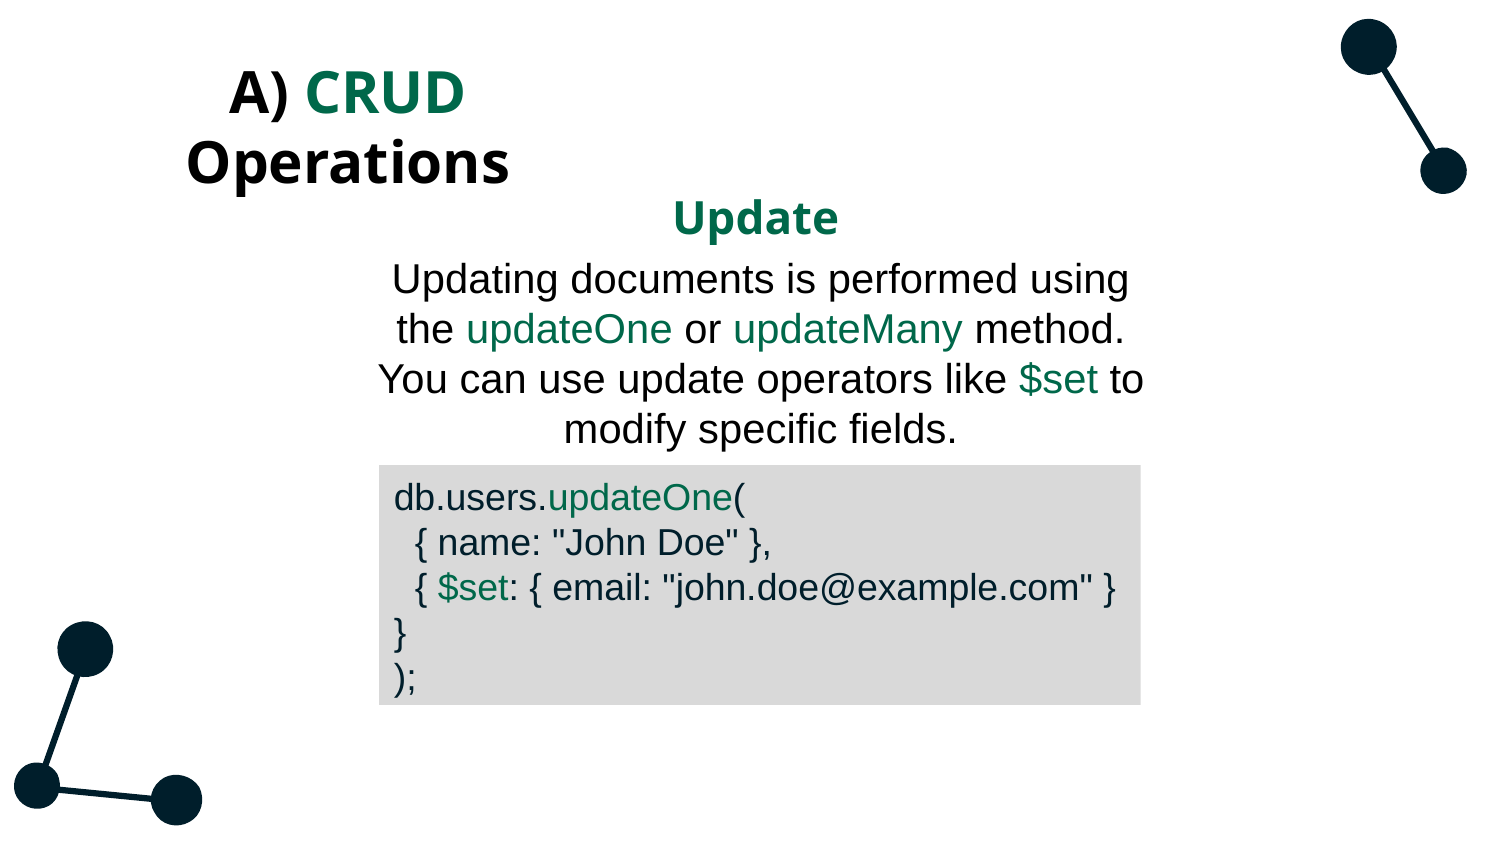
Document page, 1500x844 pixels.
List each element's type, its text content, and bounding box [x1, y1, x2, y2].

text_box db.users.updateOne( { name: "John Doe" }, { $set: { email: "john.doe@example.com" } } ); [379, 465, 1141, 705]
title A) CRUD Operations [74, 84, 622, 166]
text_box Update [359, 165, 1141, 244]
text_box Updating documents is performed using the updateOne or updateMany method. You can use update operators like $set to modify specific fields. [359, 244, 1163, 460]
